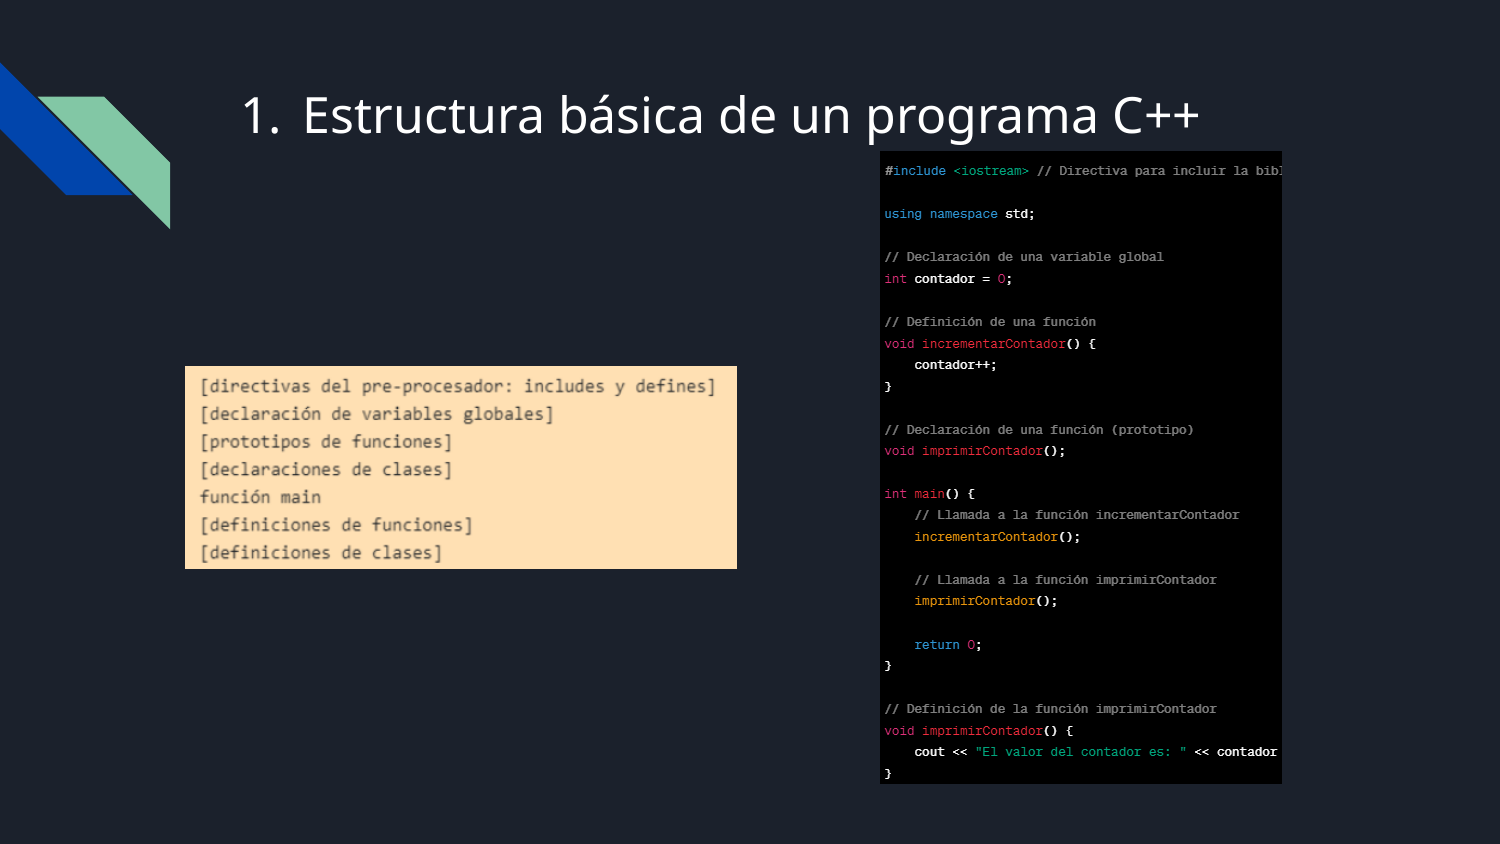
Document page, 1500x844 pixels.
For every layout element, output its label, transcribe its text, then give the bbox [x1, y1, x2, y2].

picture [185, 366, 737, 570]
title Estructura básica de un programa C++ [212, 64, 1368, 215]
picture [880, 151, 1282, 785]
